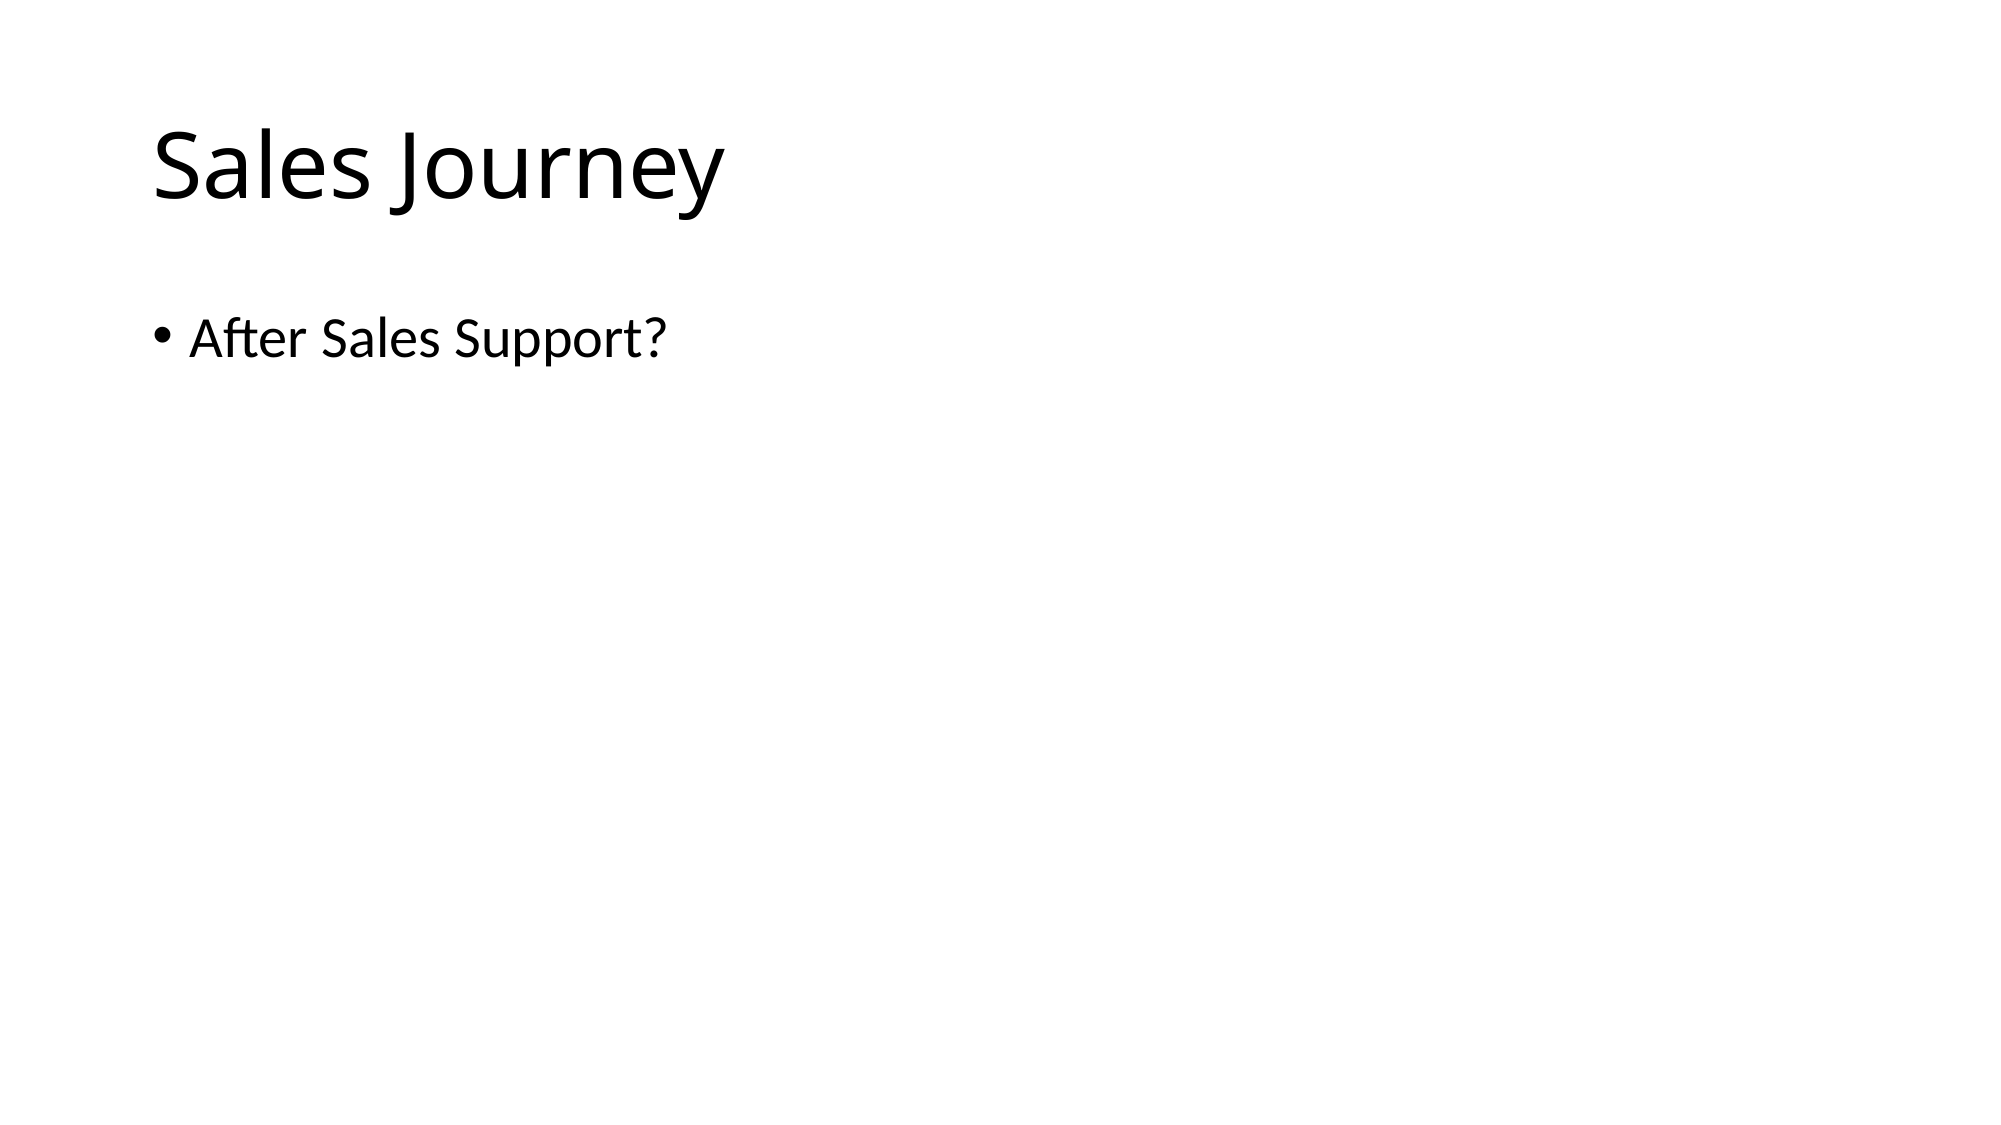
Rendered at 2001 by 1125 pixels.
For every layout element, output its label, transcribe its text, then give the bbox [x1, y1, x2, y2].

list After Sales Support? [137, 299, 1863, 1014]
title Sales Journey [137, 59, 1863, 278]
